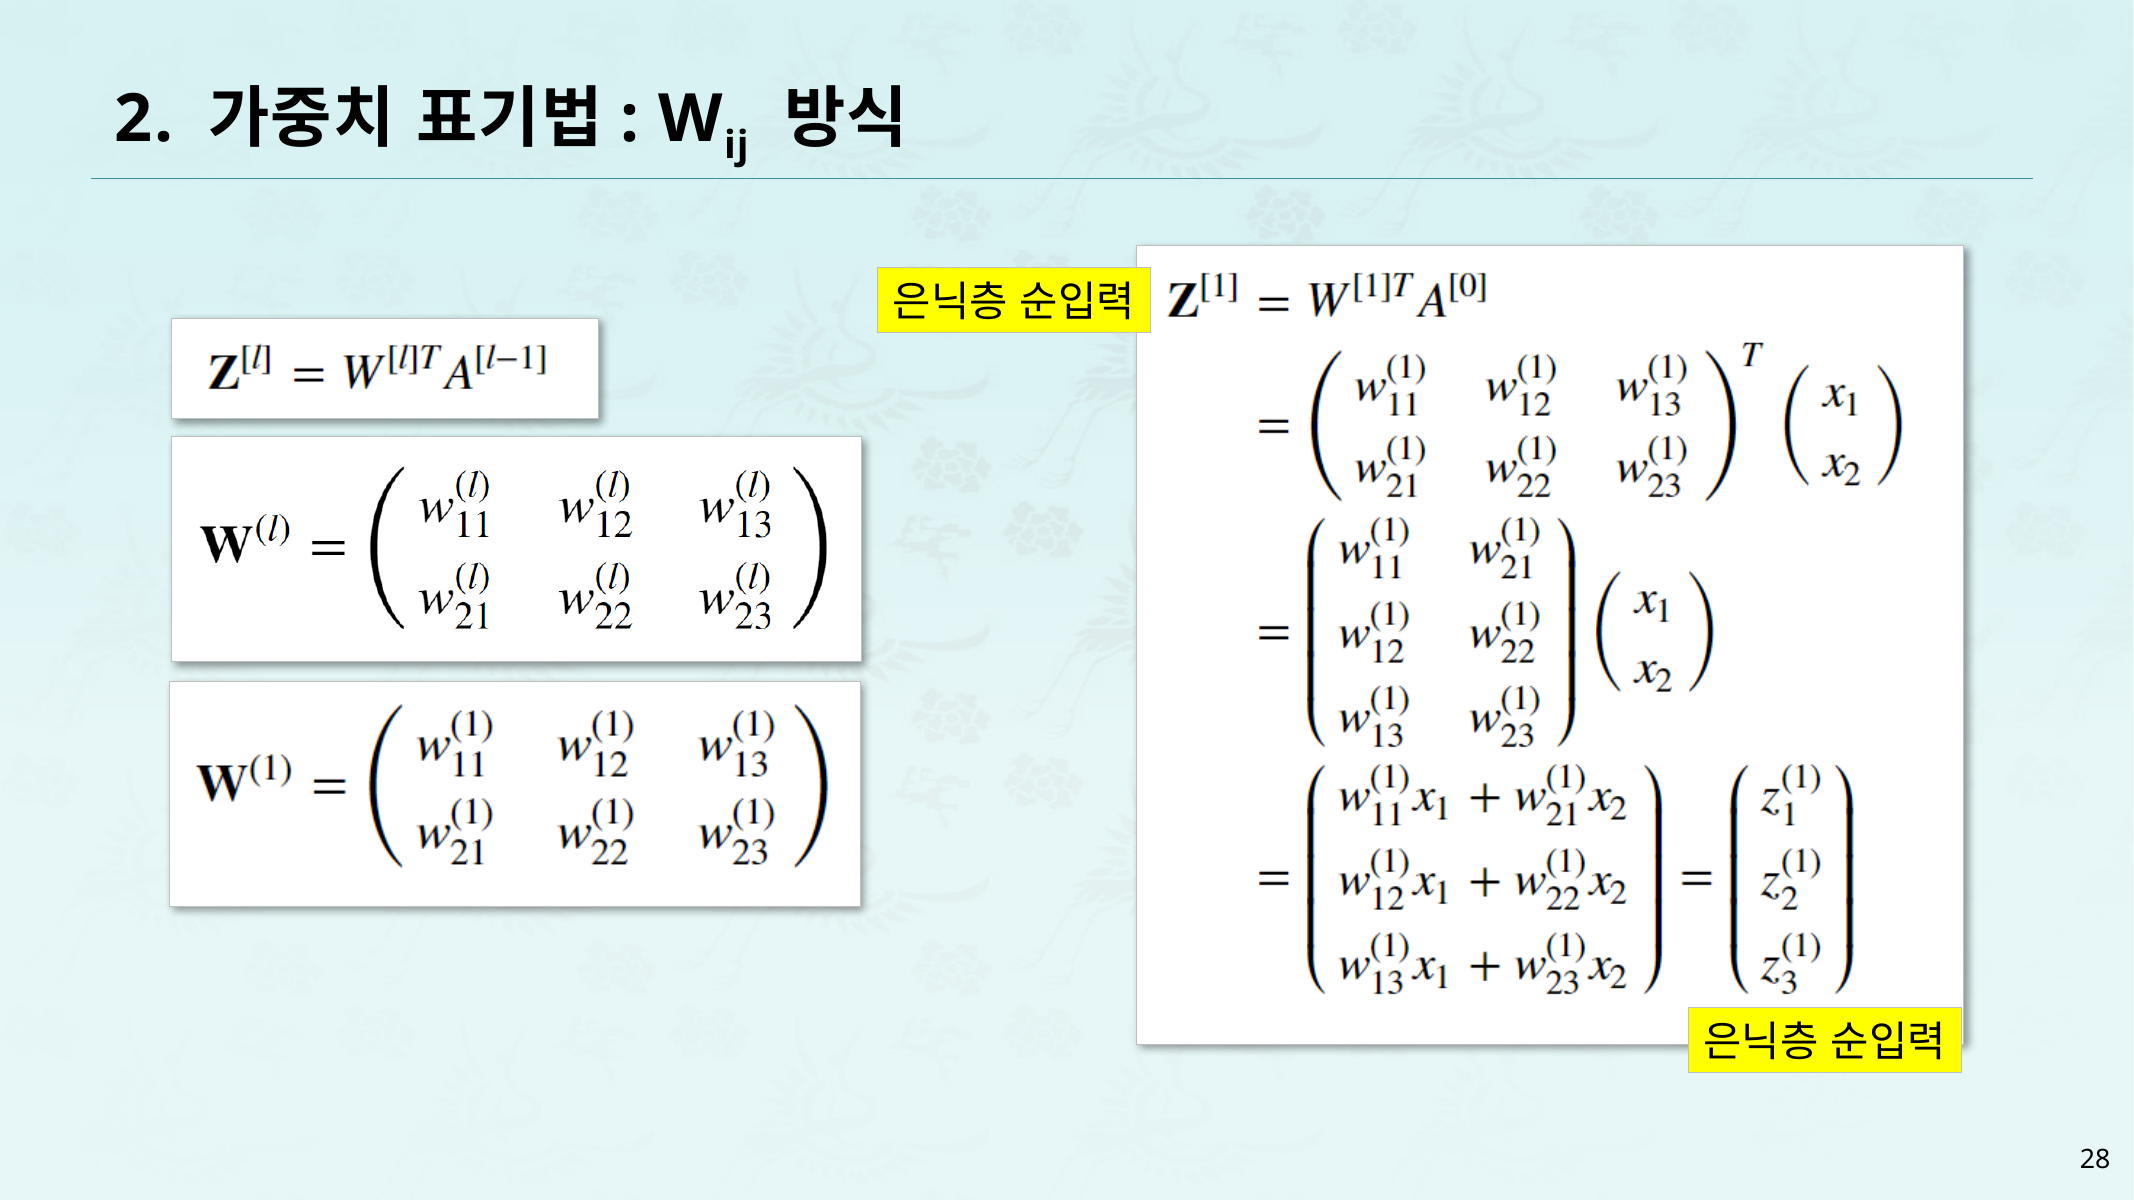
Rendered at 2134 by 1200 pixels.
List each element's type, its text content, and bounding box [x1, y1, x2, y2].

title 2. 가중치 표기법: Wij 방식 [99, 62, 2043, 179]
text_box 은닉층 순입력 [1688, 1053, 1962, 1073]
picture [171, 436, 863, 662]
picture [1136, 245, 1964, 1045]
picture [171, 318, 600, 419]
picture [169, 681, 861, 908]
slide_number 28 [1937, 1128, 2125, 1193]
text_box 은닉층 순입력 [877, 267, 1134, 333]
